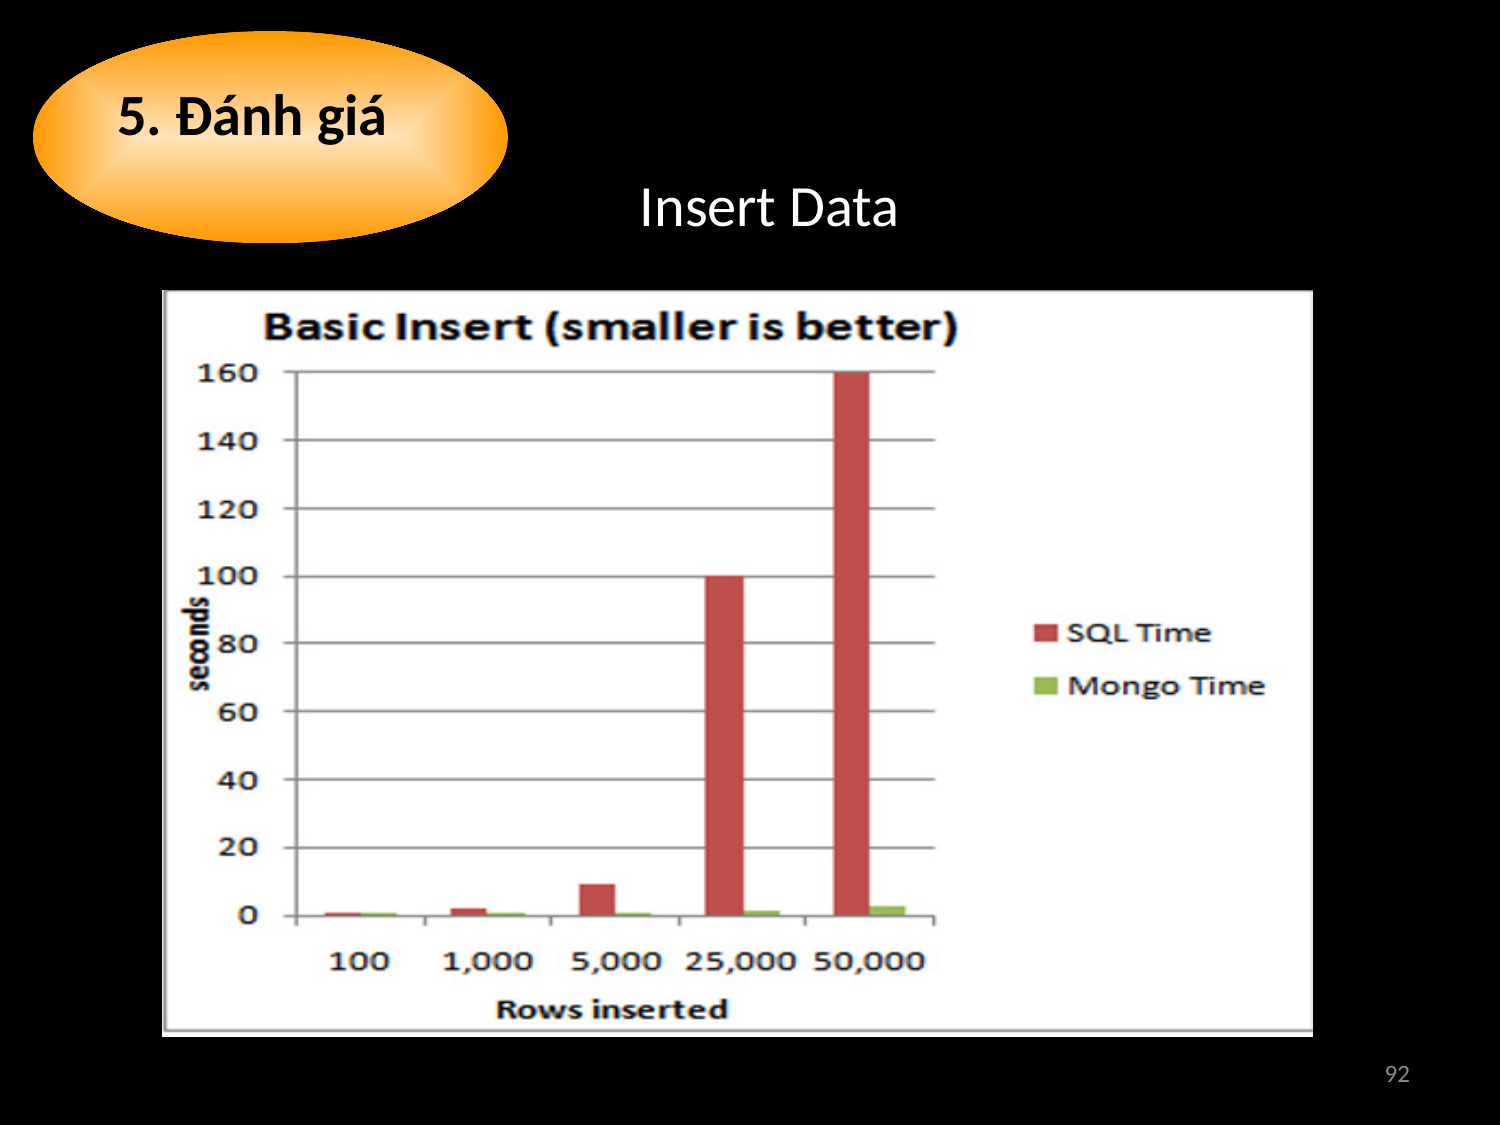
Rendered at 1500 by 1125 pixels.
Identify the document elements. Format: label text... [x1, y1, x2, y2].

slide_number 92 [1074, 1042, 1425, 1103]
picture [162, 290, 1313, 1037]
text_box Insert Data [624, 161, 1275, 246]
text_box 5. Đánh giá [32, 31, 508, 244]
